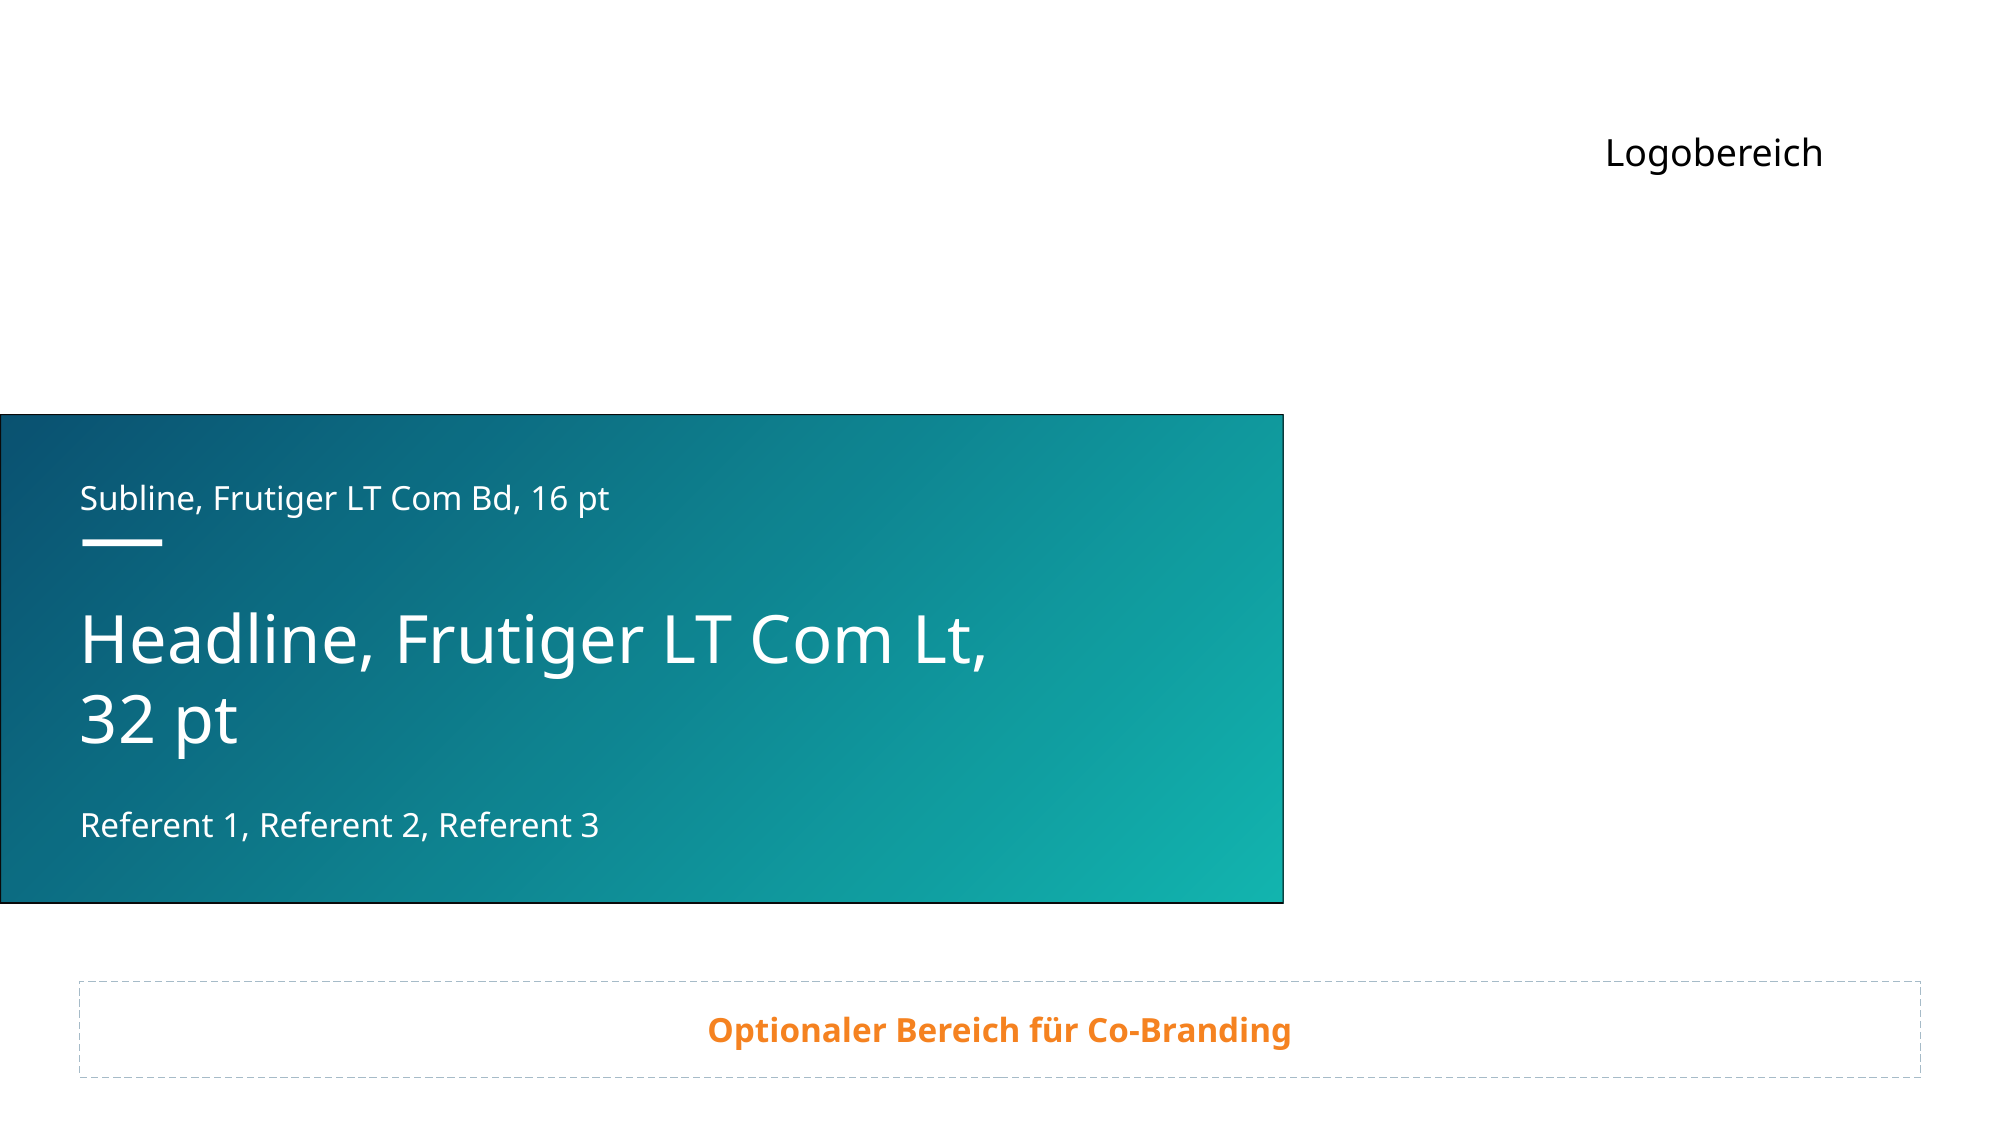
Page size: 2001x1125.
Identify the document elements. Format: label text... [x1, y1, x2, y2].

text_box Optionaler Bereich für Co-Branding [79, 981, 1921, 1078]
list Subline, Frutiger LT Com Bd, 16 pt — Headline, Frutiger LT Com Lt, 32 pt Referent 1, Referent 2, Referent 3 [0, 750, 1284, 904]
picture [0, 0, 2000, 750]
